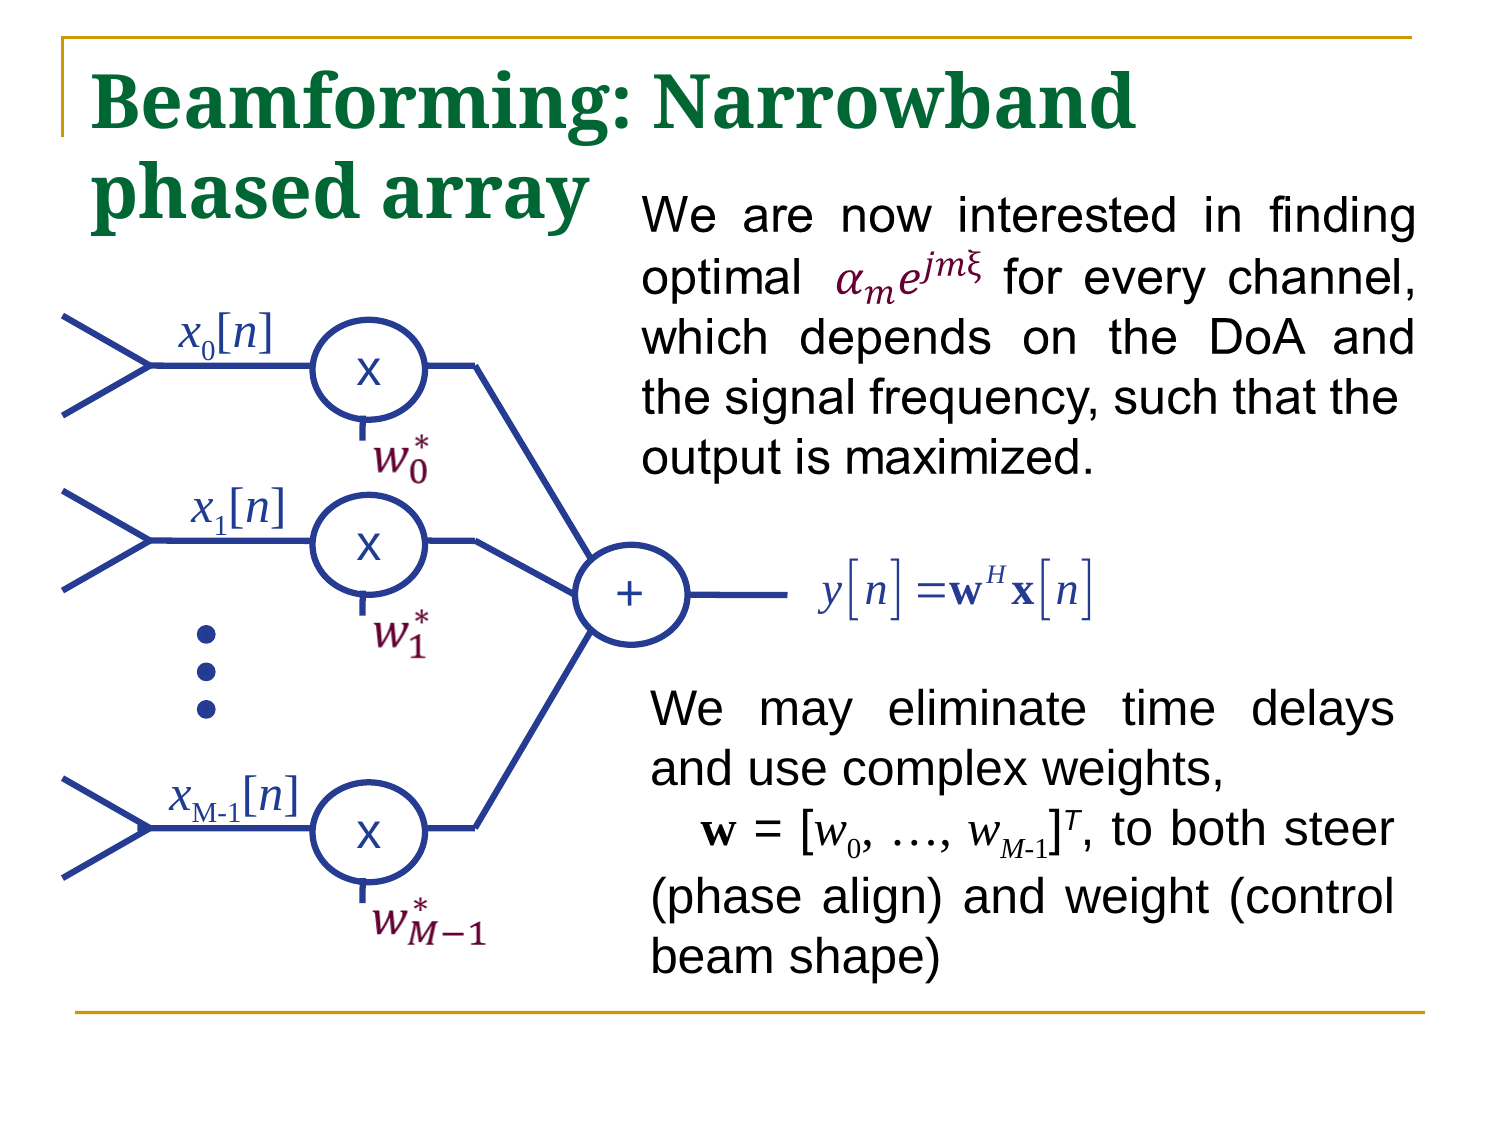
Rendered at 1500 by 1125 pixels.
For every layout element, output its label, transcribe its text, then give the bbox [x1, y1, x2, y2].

text_box [626, 175, 1431, 496]
title Beamforming: Narrowband phased array [75, 45, 1425, 233]
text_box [62, 290, 1103, 955]
text_box We may eliminate time delays and use complex weights, w = [w0, …, wM-1]T, to both steer (phase align) and weight (control beam shape) [635, 668, 1411, 1052]
